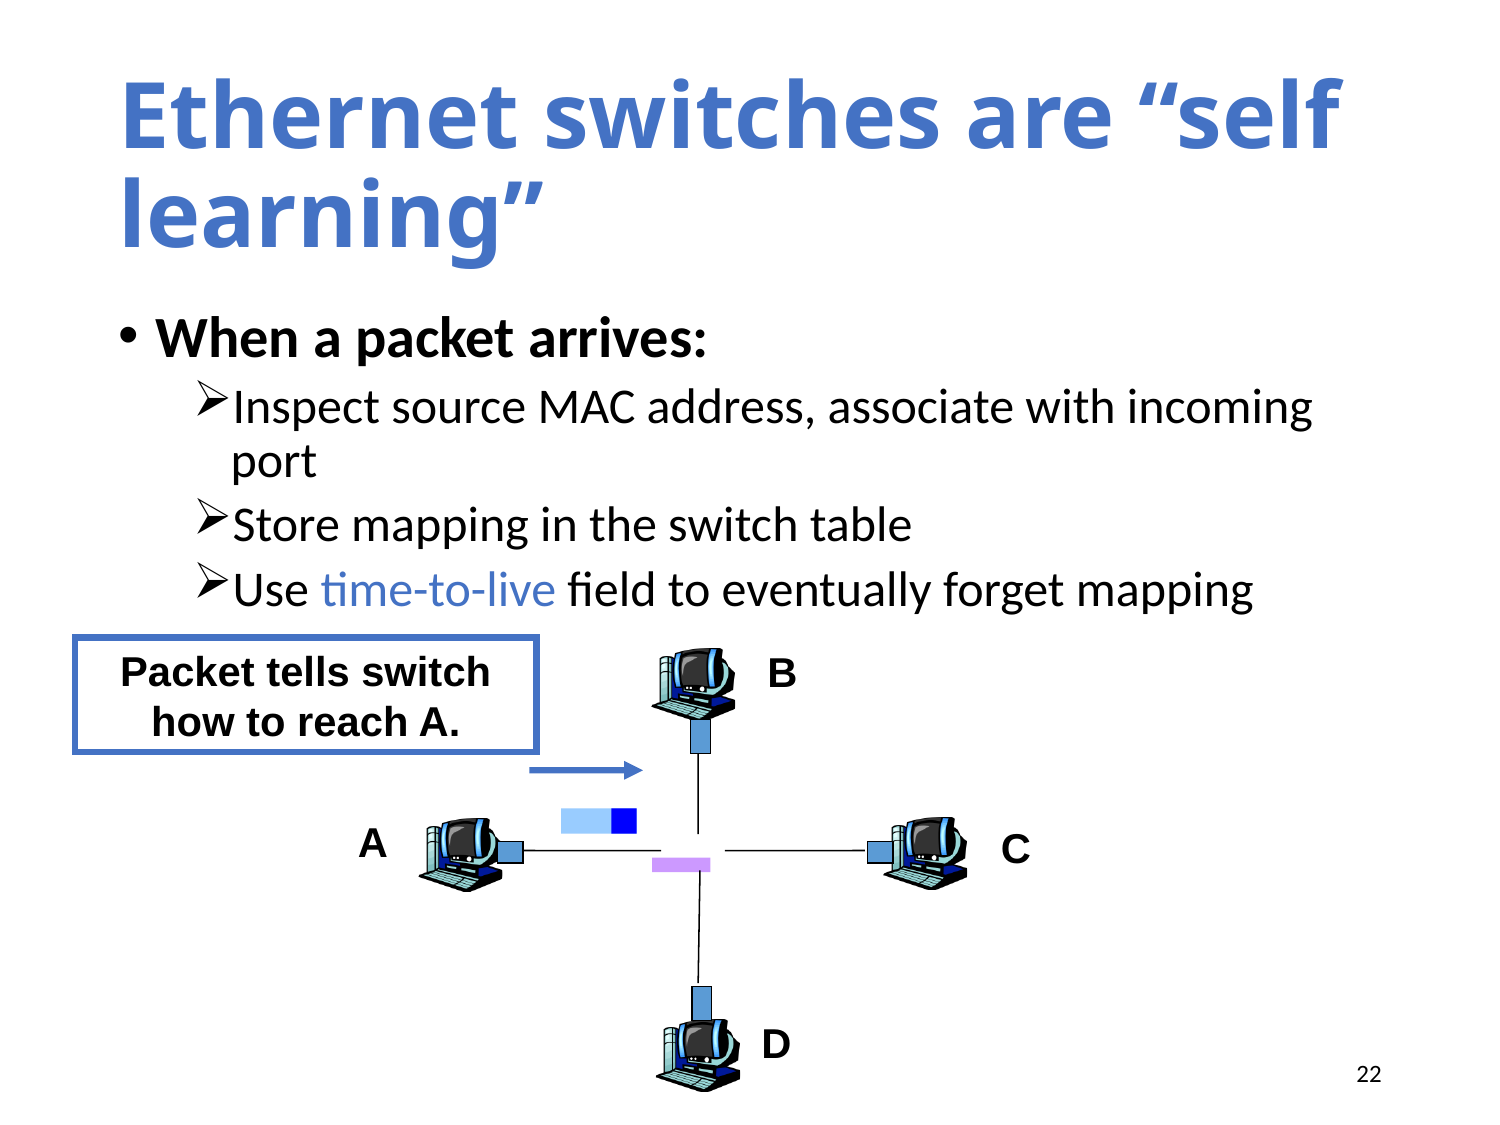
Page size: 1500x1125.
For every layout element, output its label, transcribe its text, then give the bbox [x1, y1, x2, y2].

text_box D [746, 1009, 807, 1075]
text_box [561, 808, 611, 834]
text_box C [985, 814, 1047, 880]
text_box [652, 857, 711, 873]
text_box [882, 816, 968, 890]
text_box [655, 1018, 740, 1092]
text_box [418, 817, 503, 892]
slide_number 22 [1059, 1042, 1397, 1103]
title Ethernet switches are “self learning” [103, 59, 1397, 278]
text_box A [343, 808, 404, 873]
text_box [650, 647, 736, 721]
text_box Packet tells switch how to reach A. [74, 637, 537, 753]
text_box [691, 986, 712, 1018]
list When a packet arrives: Inspect source MAC address, associate with incoming port Store mapping in the switch table Use time-to-live field to eventually forget mapping [103, 299, 1397, 1014]
text_box [503, 841, 523, 863]
text_box [611, 808, 637, 834]
text_box B [752, 638, 813, 703]
text_box [690, 721, 711, 754]
text_box [529, 764, 643, 777]
text_box [867, 841, 882, 863]
